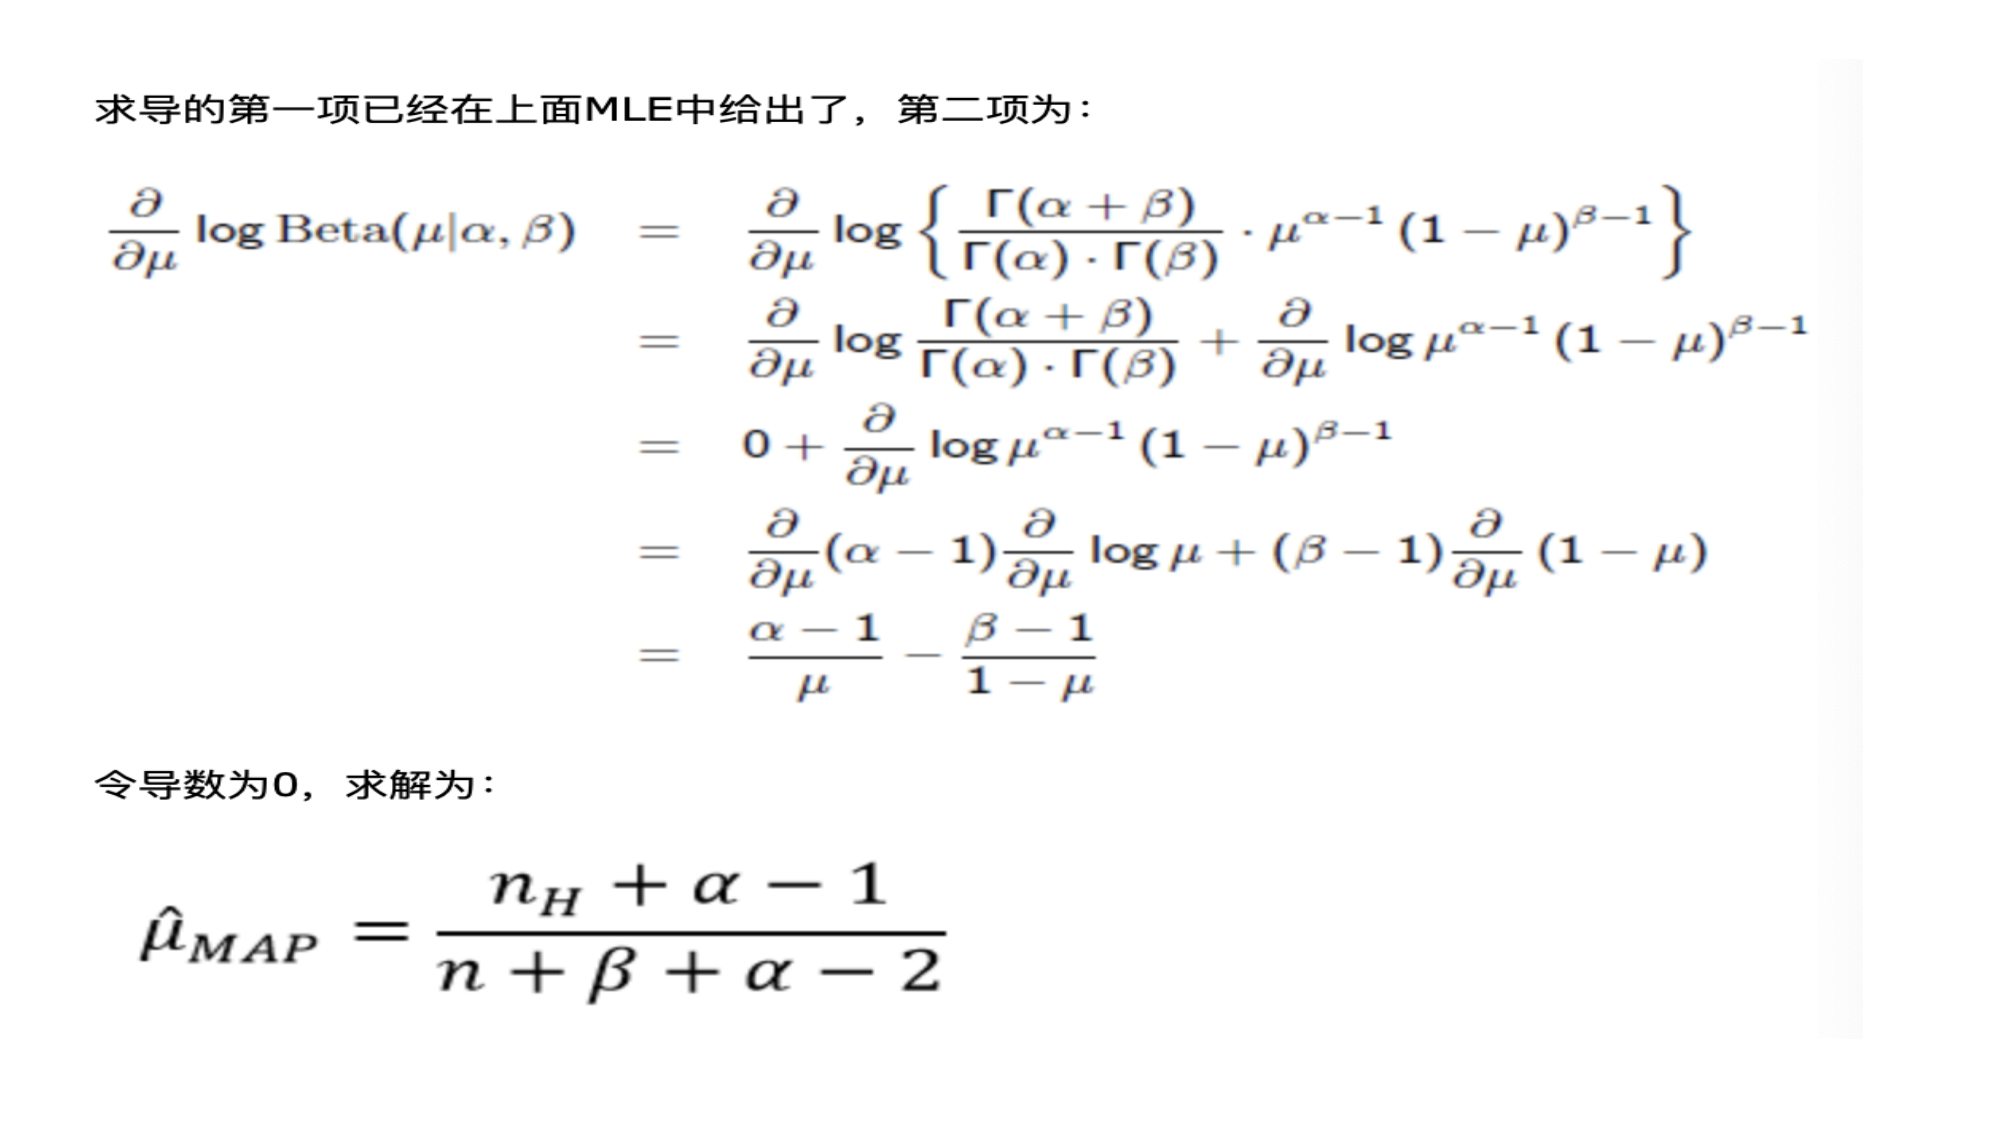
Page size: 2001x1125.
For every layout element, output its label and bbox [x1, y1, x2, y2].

picture [68, 59, 1863, 1039]
